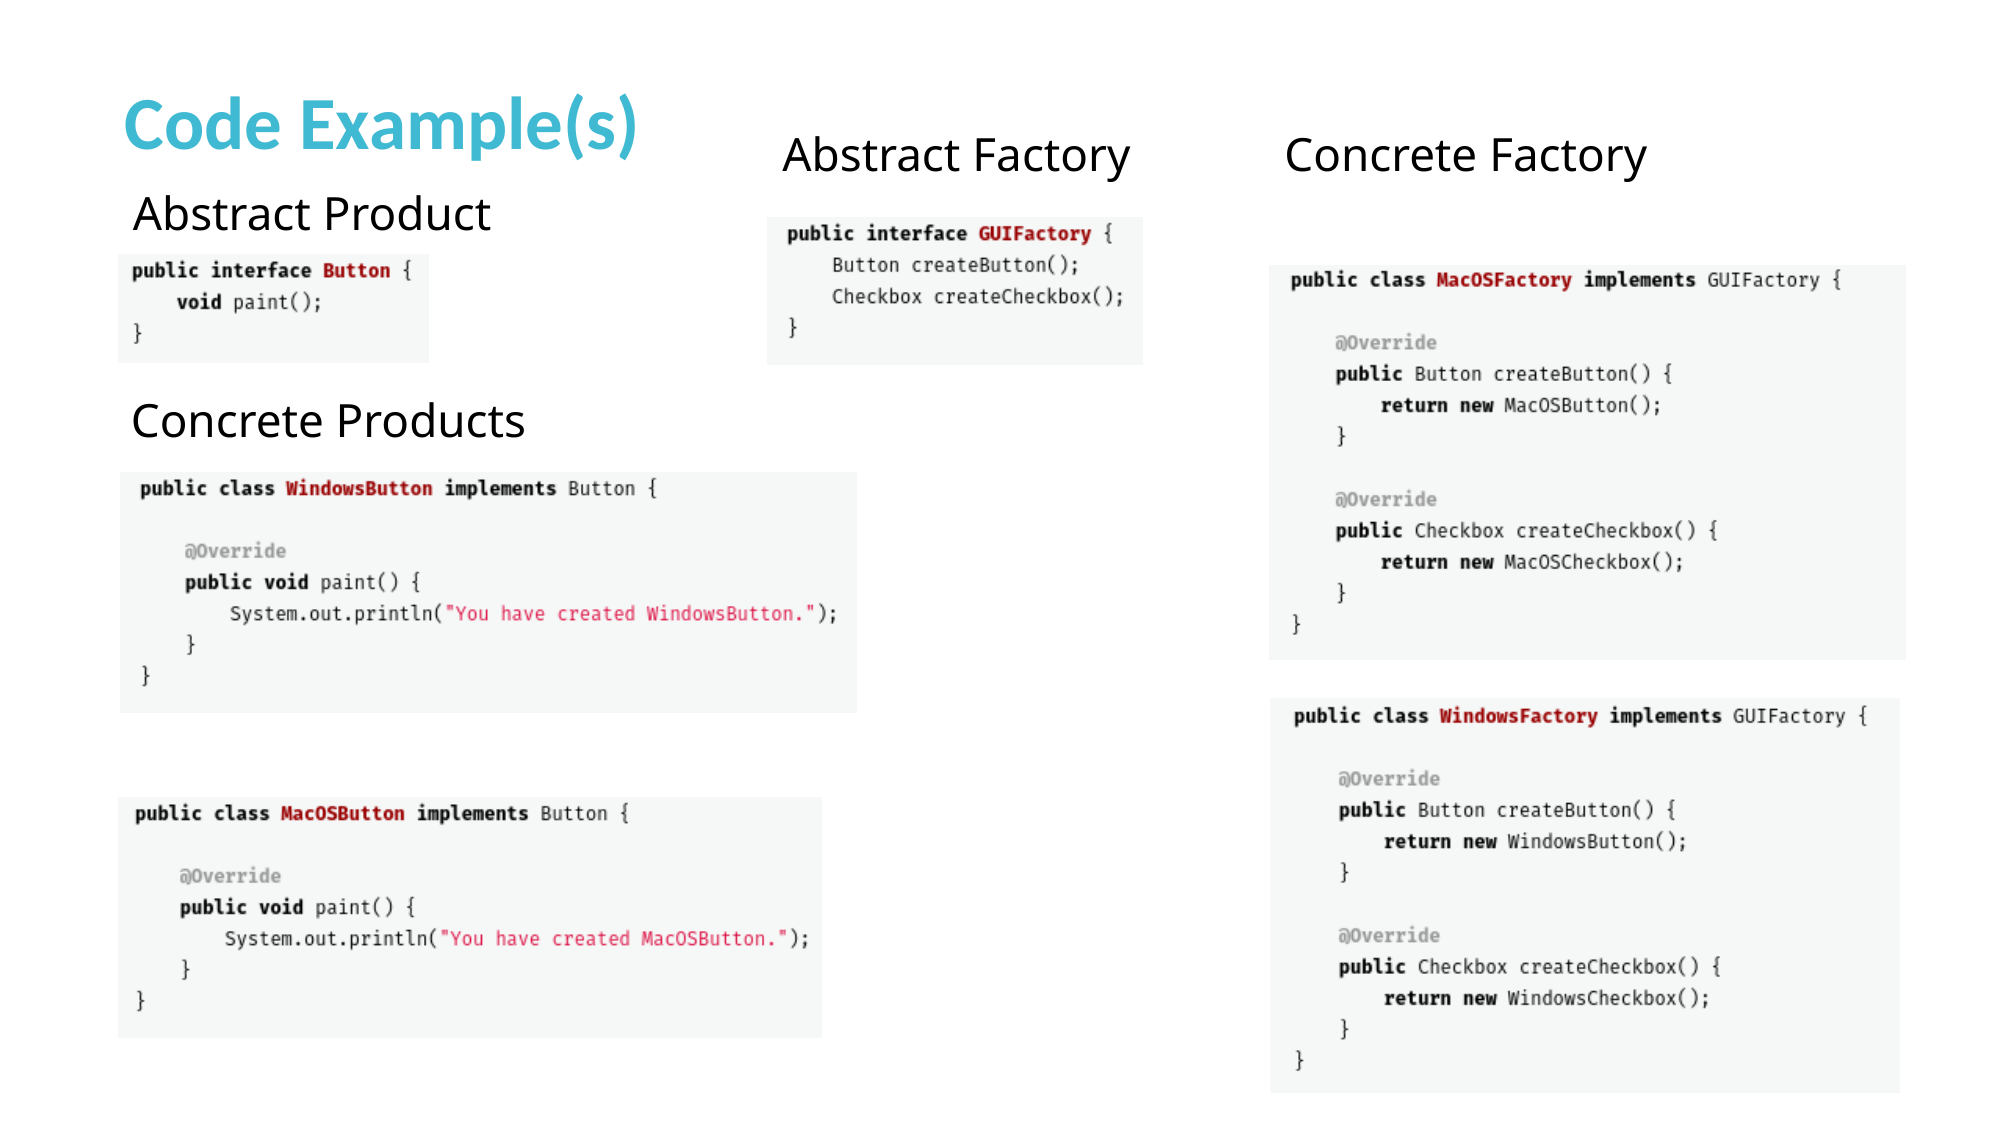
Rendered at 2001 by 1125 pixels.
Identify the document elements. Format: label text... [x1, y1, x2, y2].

text_box Abstract Factory [767, 118, 1213, 196]
text_box Abstract Product [118, 177, 563, 255]
picture [118, 797, 822, 1038]
picture [1269, 698, 1900, 1093]
picture [120, 472, 857, 713]
text_box Code Example(s) [109, 67, 656, 172]
picture [1269, 265, 1906, 660]
picture [118, 254, 429, 363]
text_box Concrete Factory [1269, 118, 1715, 196]
text_box Concrete Products [116, 383, 561, 462]
picture [767, 217, 1143, 365]
